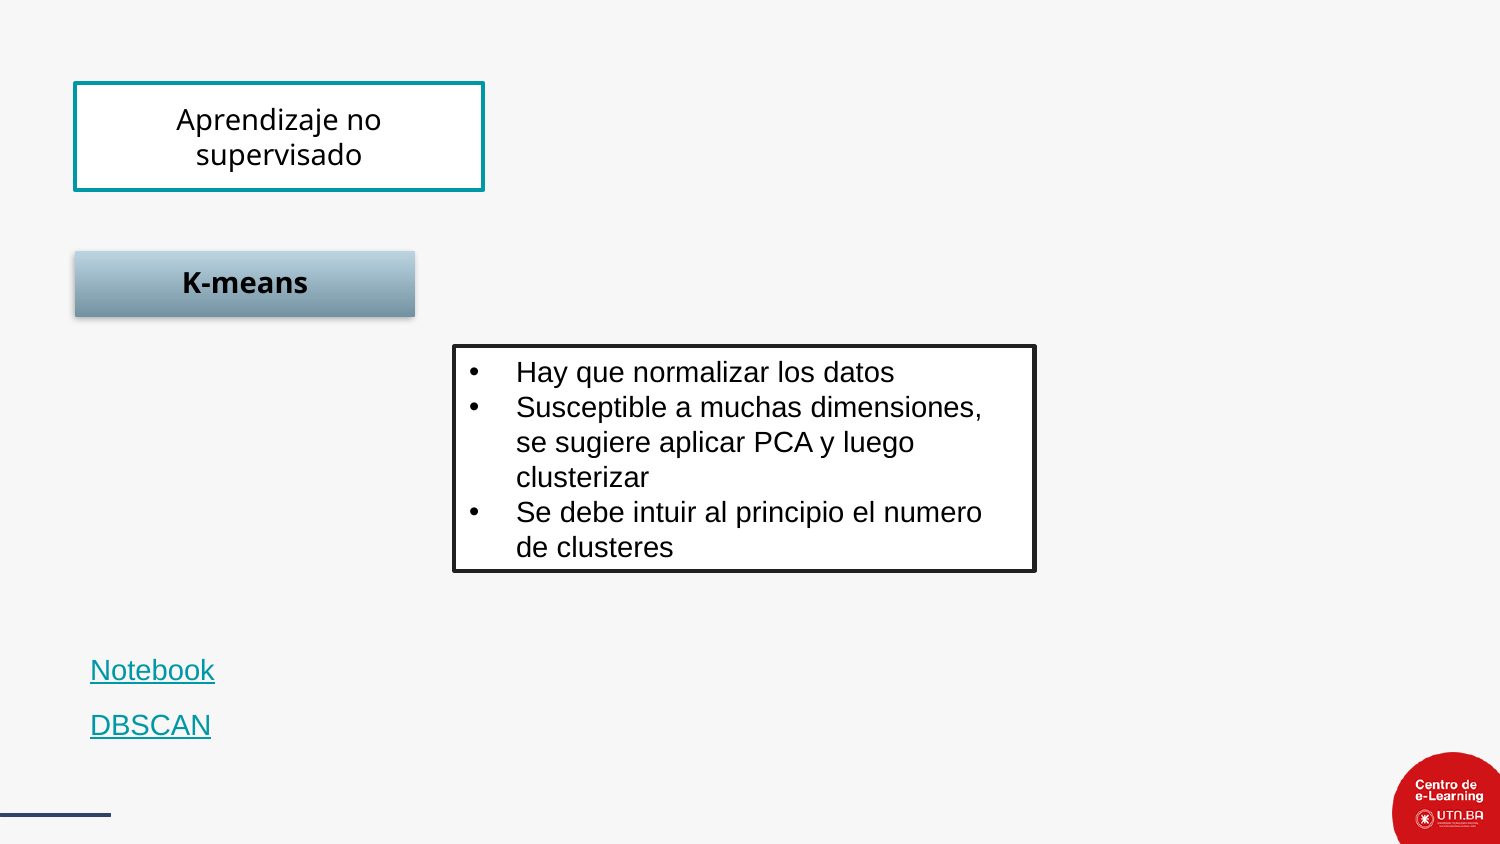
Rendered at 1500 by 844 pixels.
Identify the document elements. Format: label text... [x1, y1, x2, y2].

text_box K-means [75, 251, 415, 317]
text_box Notebook [75, 643, 1258, 694]
text_box Aprendizaje no supervisado [73, 81, 485, 192]
picture [0, 0, 1500, 844]
text_box DBSCAN [75, 699, 1258, 749]
text_box Hay que normalizar los datos Susceptible a muchas dimensiones, se sugiere aplicar PCA y luego clusterizar Se debe intuir al principio el numero de clusteres [452, 344, 1037, 573]
